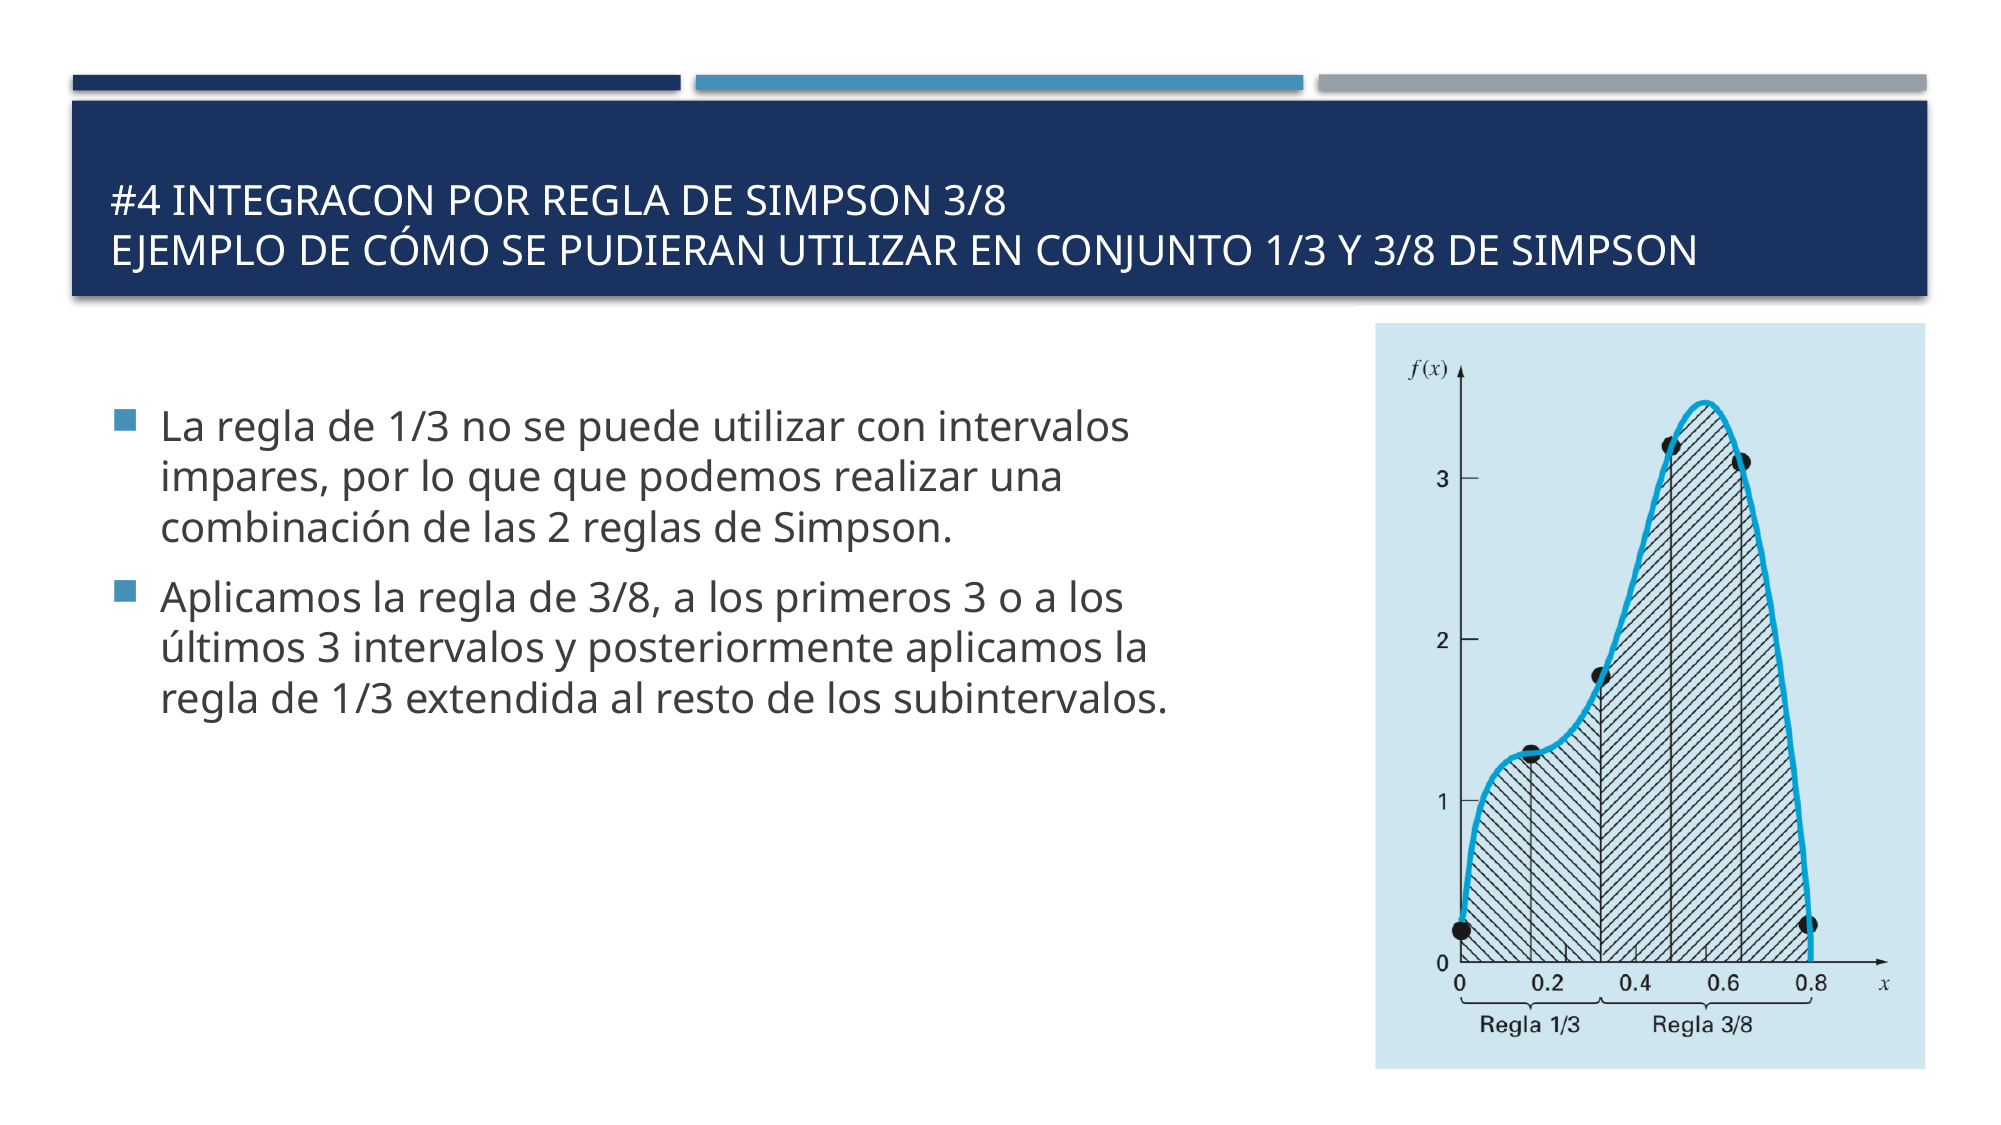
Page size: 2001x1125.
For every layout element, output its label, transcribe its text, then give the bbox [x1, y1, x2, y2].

picture [1357, 305, 1954, 1087]
list La regla de 1/3 no se puede utilizar con intervalos impares, por lo que que podemos realizar una combinación de las 2 reglas de Simpson. Aplicamos la regla de 3/8, a los primeros 3 o a los últimos 3 intervalos y posteriormente aplicamos la regla de 1/3 extendida al resto de los subintervalos. [95, 365, 1258, 969]
title #4 INTEGRACON POR REGLA DE Simpson 3/8 Ejemplo de Cómo se pudieran utilizar en conjunto 1/3 y 3/8 de simpson [95, 115, 1905, 282]
